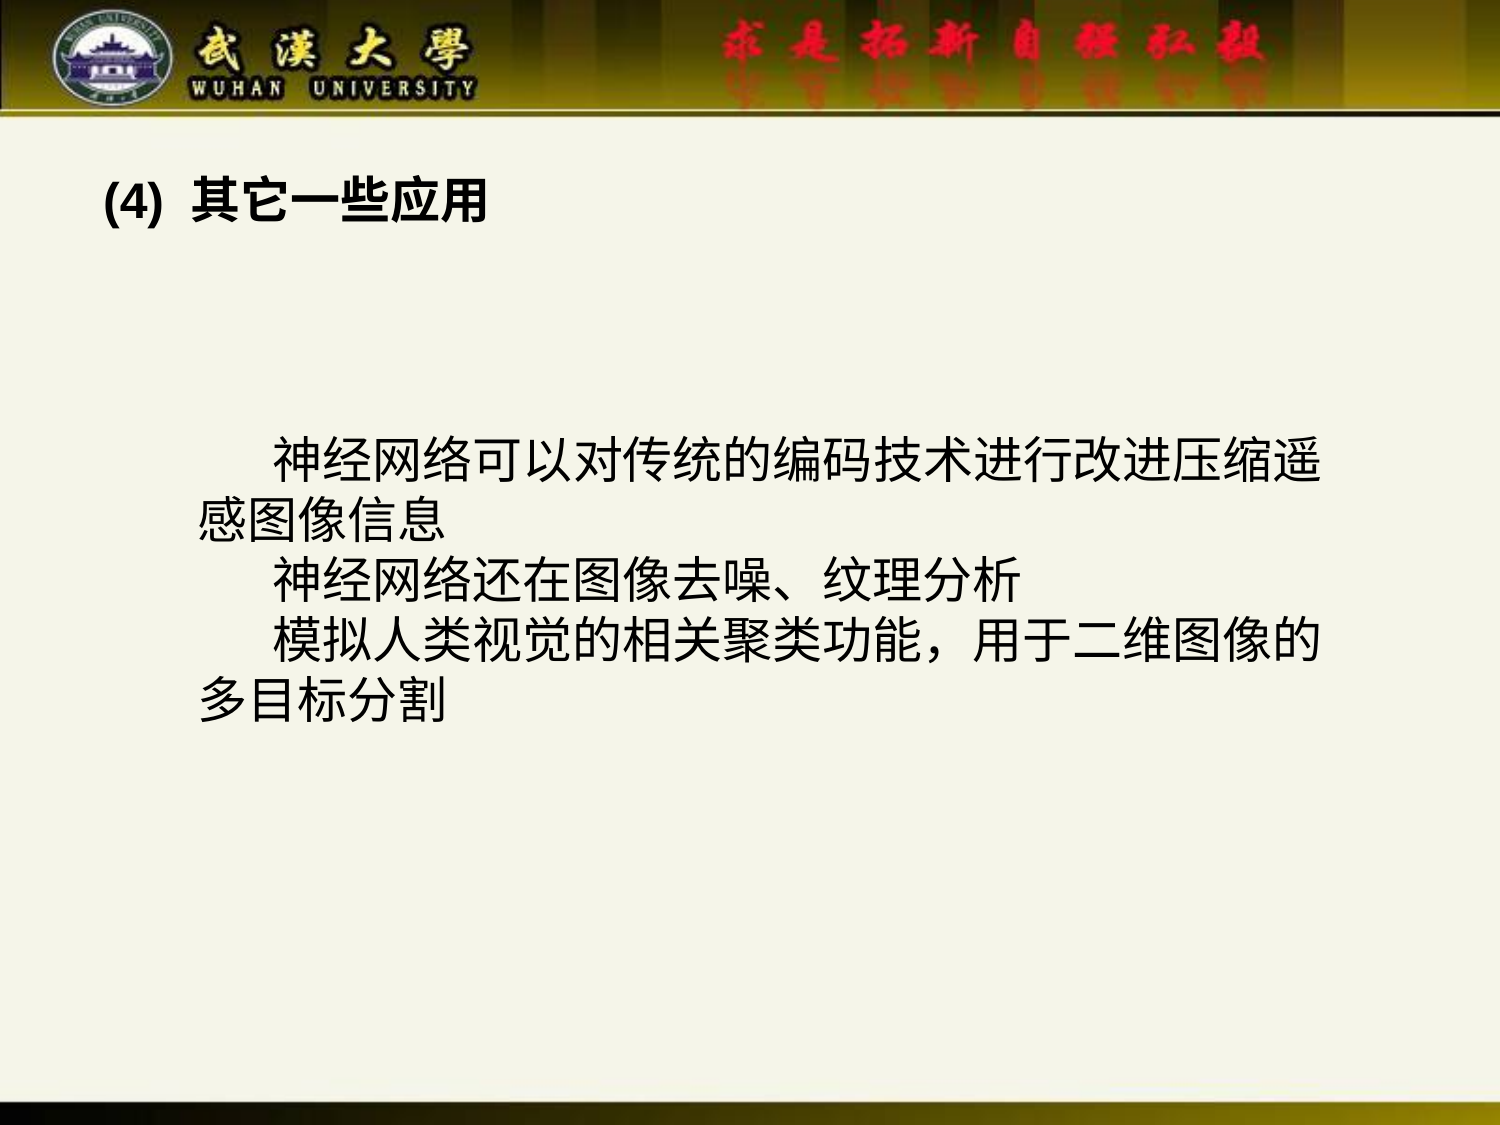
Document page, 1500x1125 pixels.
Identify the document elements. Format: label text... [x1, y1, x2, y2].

text_box (4) 其它一些应用 [88, 160, 1058, 356]
text_box 神经网络可以对传统的编码技术进行改进压缩遥感图像信息 神经网络还在图像去噪、纹理分析 模拟人类视觉的相关聚类功能，用于二维图像的多目标分割 [183, 420, 1376, 736]
picture [0, 0, 1500, 1125]
